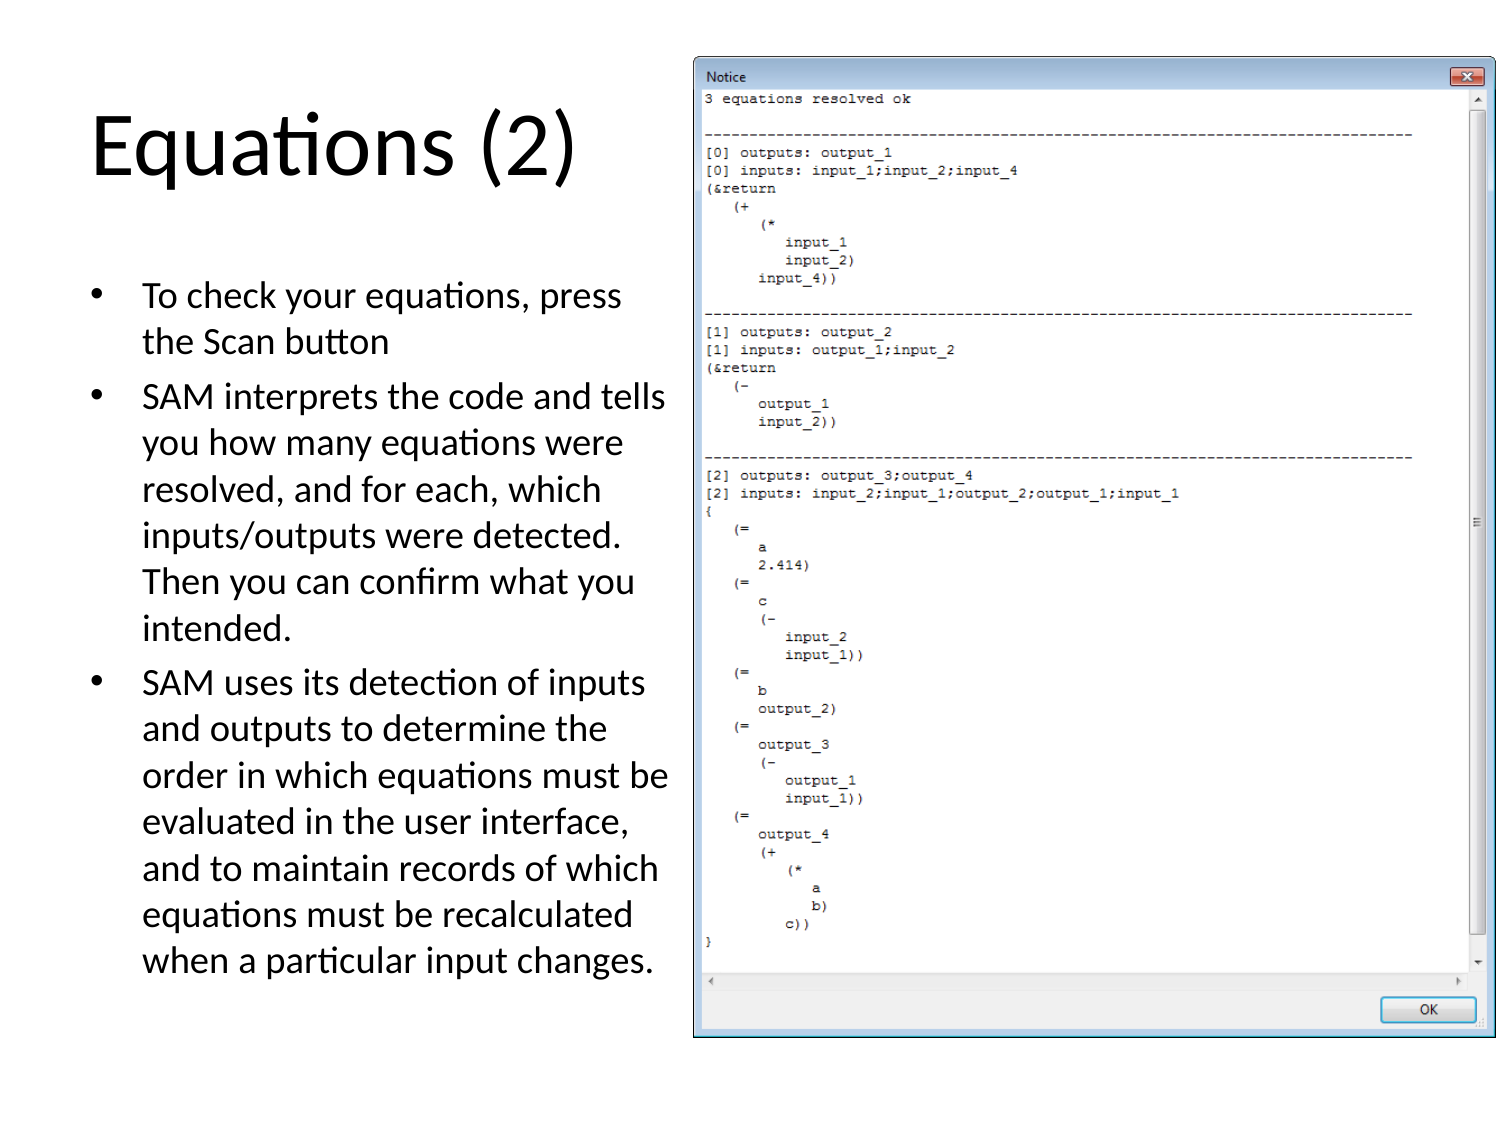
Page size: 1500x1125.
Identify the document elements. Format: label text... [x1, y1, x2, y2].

title Equations (2) [75, 45, 1425, 233]
picture [692, 55, 1496, 1038]
list To check your equations, press the Scan button SAM interprets the code and tells you how many equations were resolved, and for each, which inputs/outputs were detected. Then you can confirm what you intended. SAM uses its detection of inputs and outputs to determine the order in which equations must be evaluated in the user interface, and to maintain records of which equations must be recalculated when a particular input changes. [75, 262, 687, 1005]
